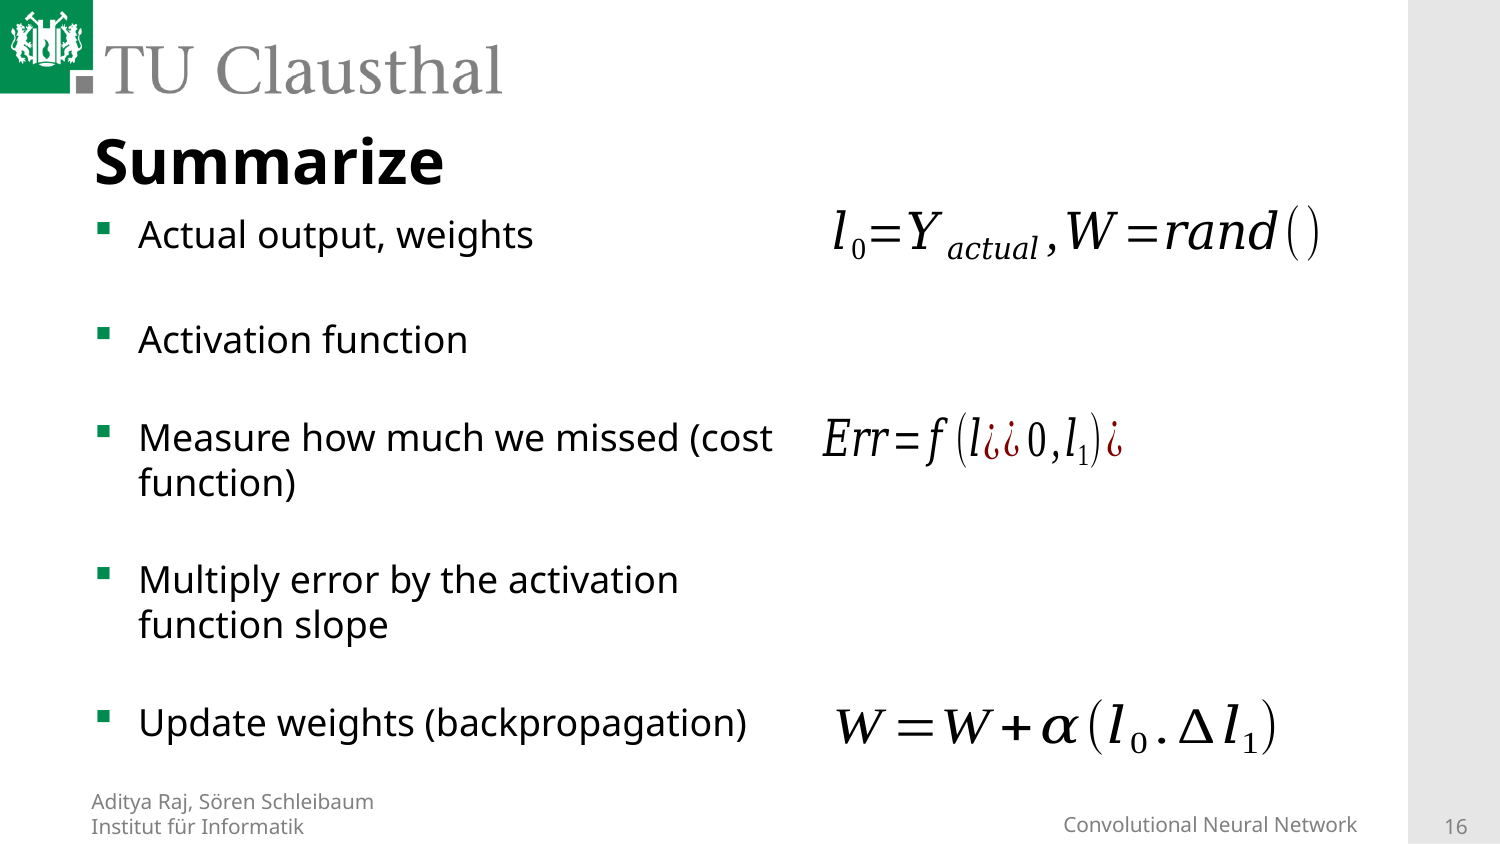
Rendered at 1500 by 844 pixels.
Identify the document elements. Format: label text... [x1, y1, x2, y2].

title Summarize [79, 114, 1375, 201]
list Actual output, weights Activation function Measure how much we missed (cost function) Multiply error by the activation function slope Update weights (backpropagation) [79, 203, 821, 844]
picture [0, 0, 502, 94]
